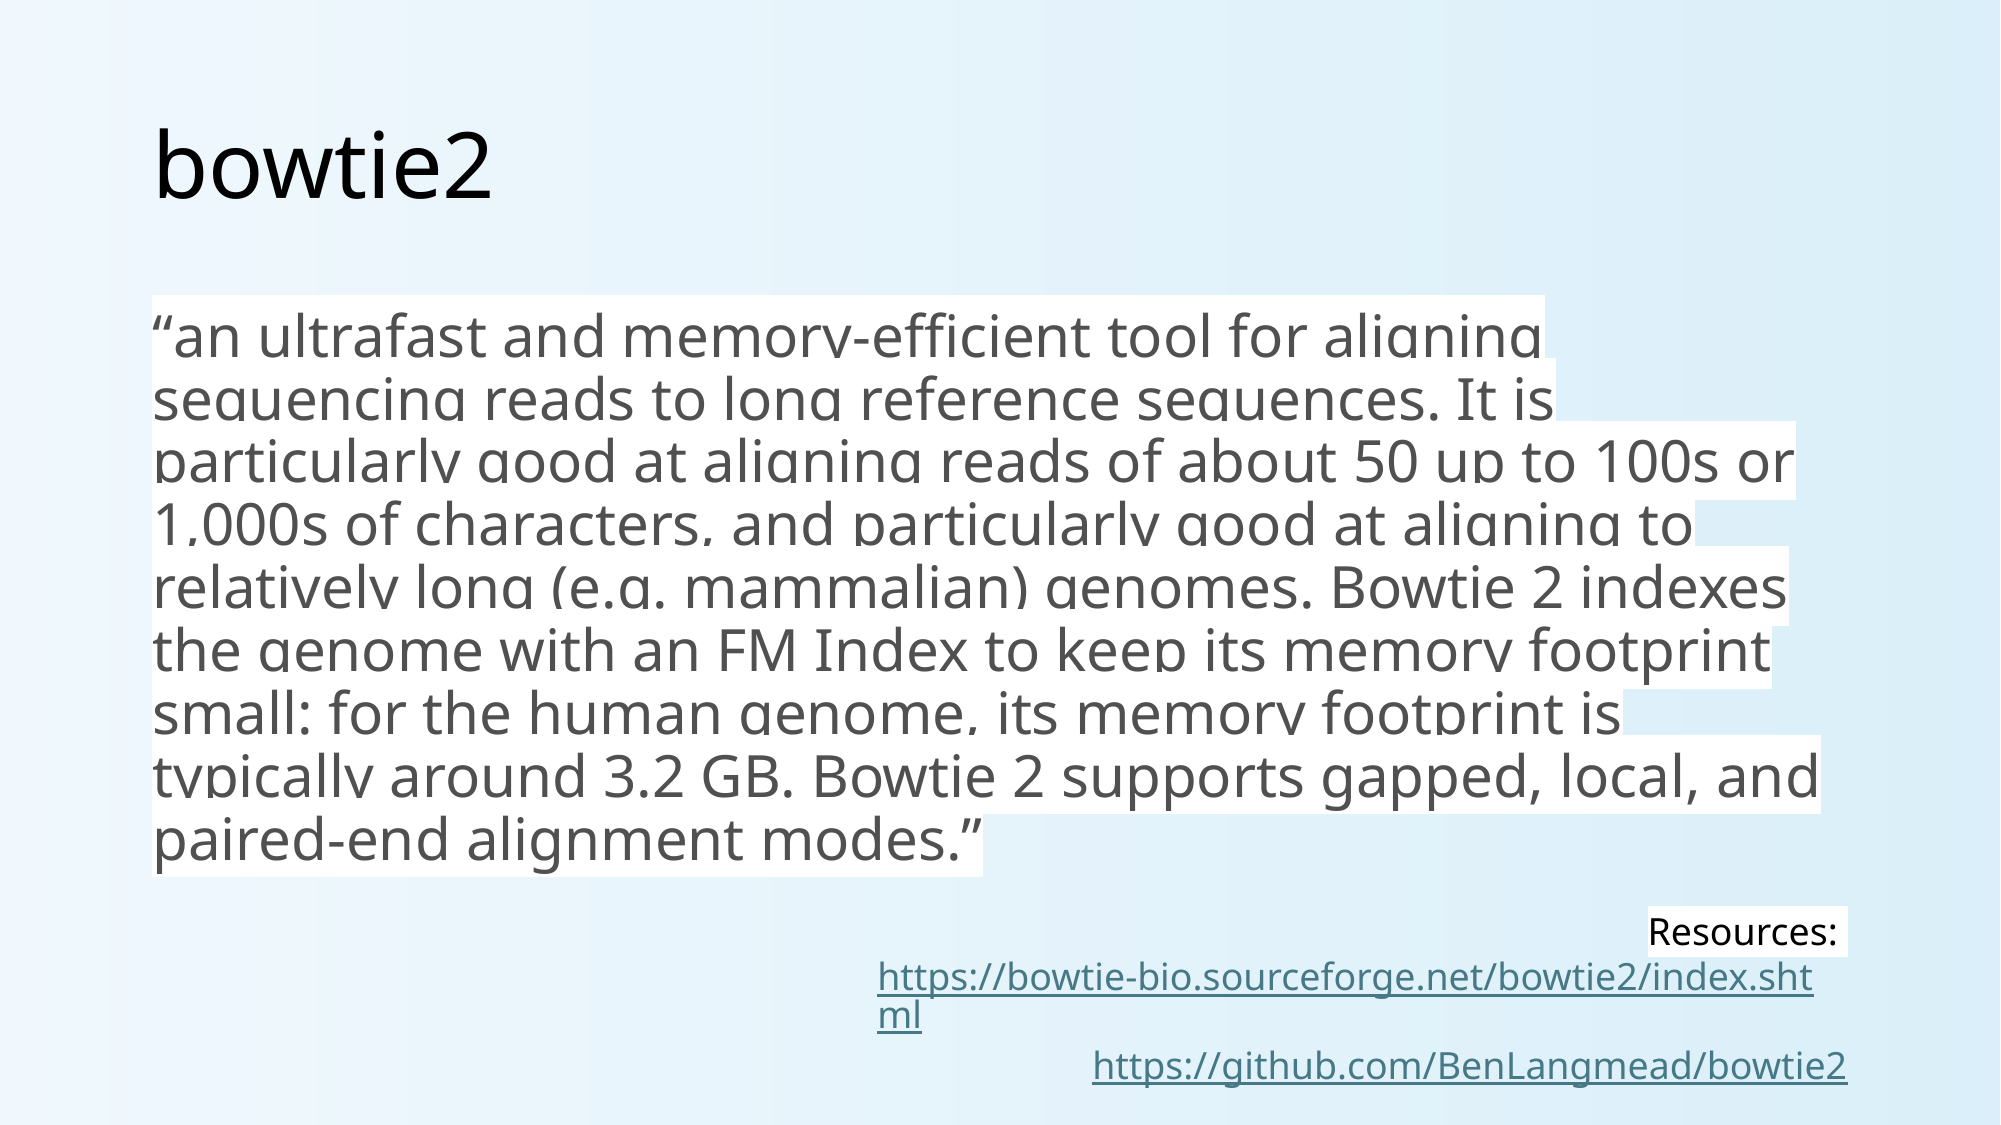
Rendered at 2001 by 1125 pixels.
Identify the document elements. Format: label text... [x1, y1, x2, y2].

text_box Resources: https://bowtie-bio.sourceforge.net/bowtie2/index.shtml https://github.com/BenLangmead/bowtie2 [862, 901, 1863, 1063]
title bowtie2 [137, 59, 1863, 278]
list “an ultrafast and memory-efficient tool for aligning sequencing reads to long reference sequences. It is particularly good at aligning reads of about 50 up to 100s or 1,000s of characters, and particularly good at aligning to relatively long (e.g. mammalian) genomes. Bowtie 2 indexes the genome with an FM Index to keep its memory footprint small: for the human genome, its memory footprint is typically around 3.2 GB. Bowtie 2 supports gapped, local, and paired-end alignment modes.” [137, 299, 1863, 1014]
